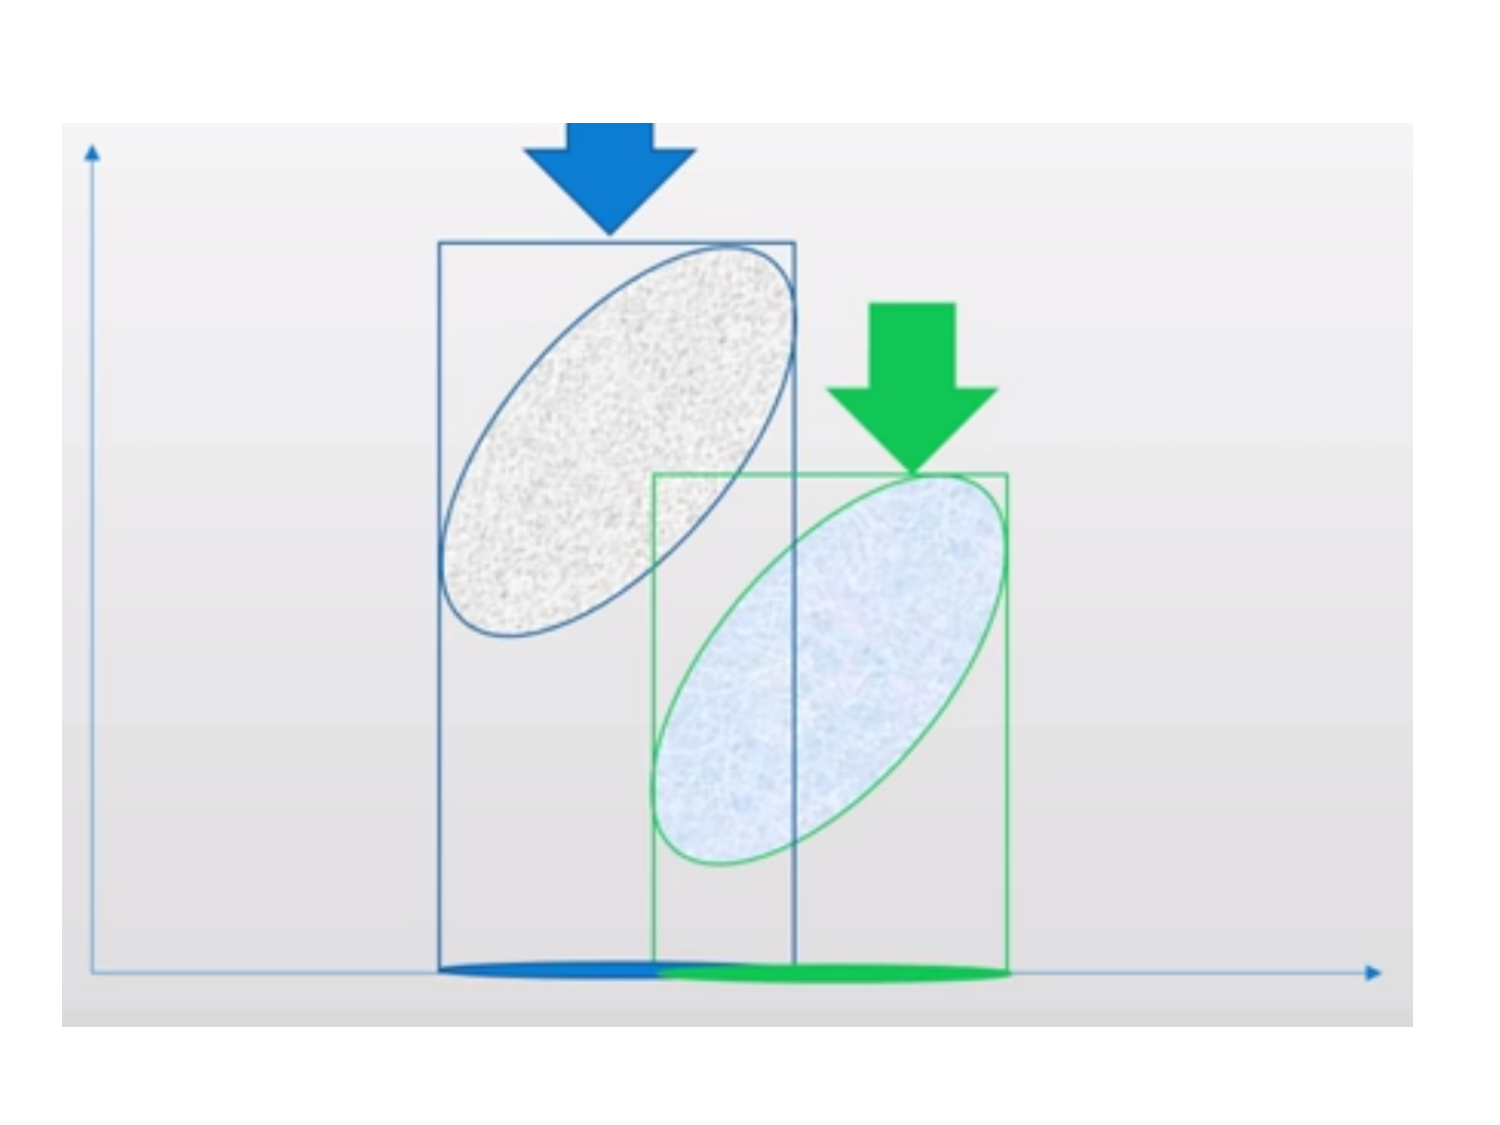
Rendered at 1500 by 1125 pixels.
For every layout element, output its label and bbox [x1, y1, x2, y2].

picture [62, 123, 1413, 1027]
